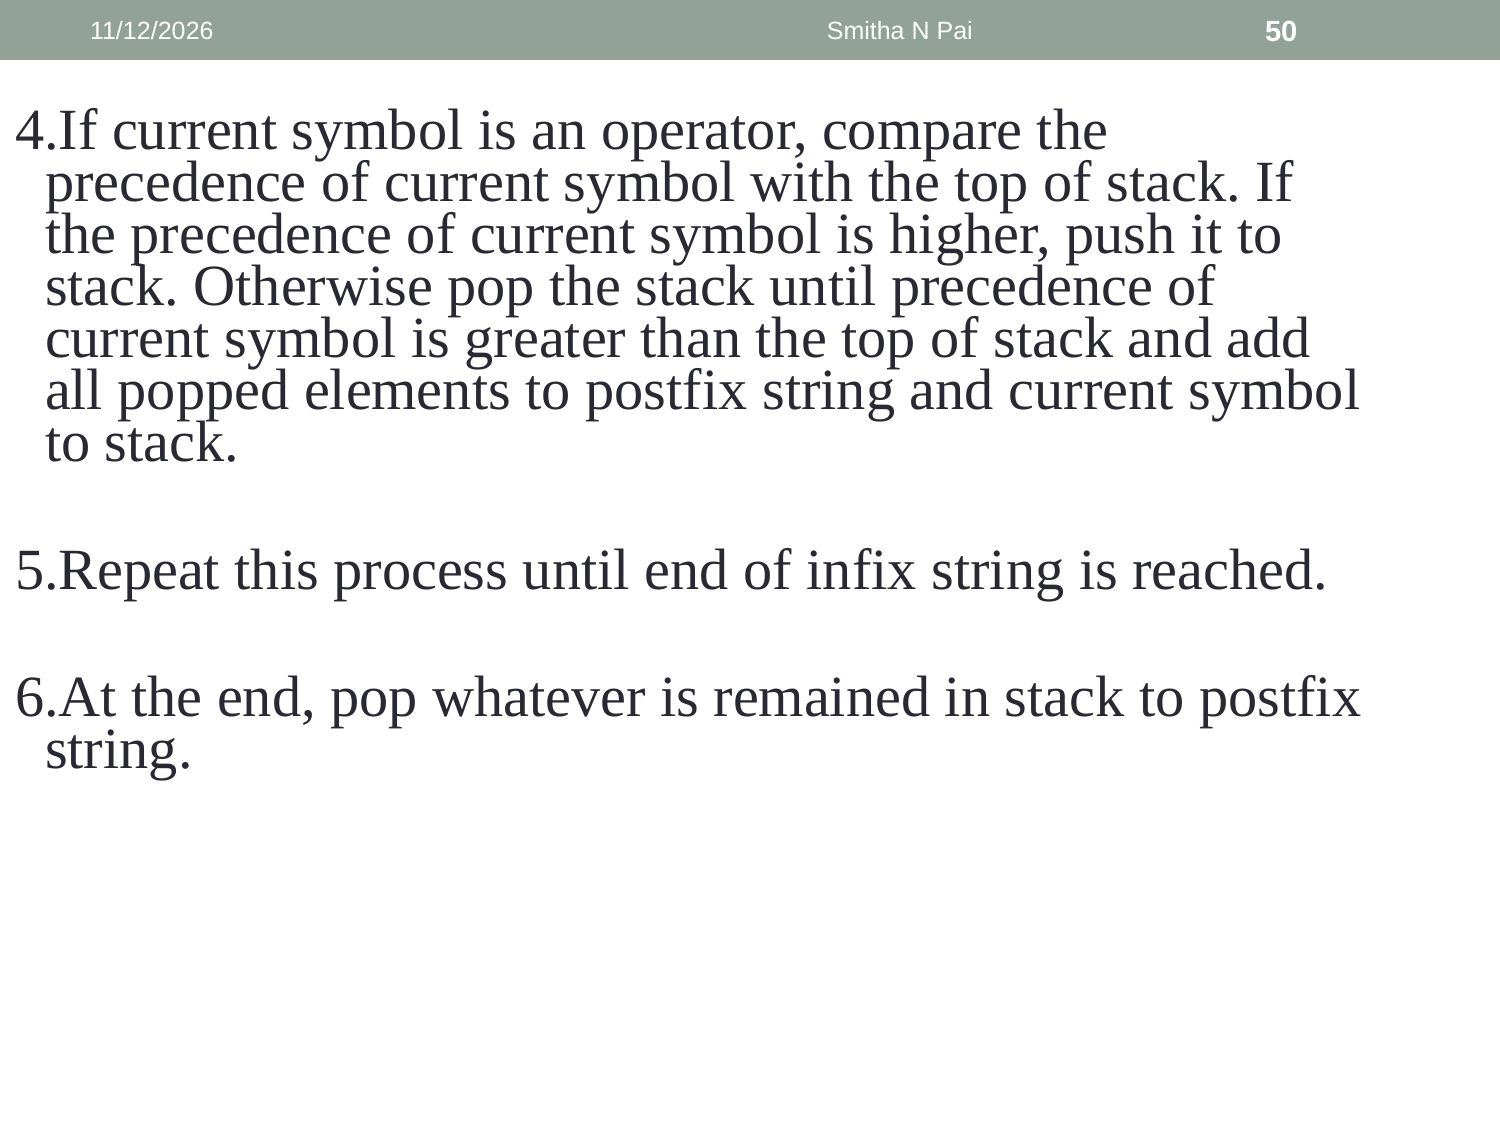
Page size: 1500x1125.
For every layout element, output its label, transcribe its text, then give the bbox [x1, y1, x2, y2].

footer Smitha N Pai [562, 3, 1238, 57]
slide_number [75, 3, 550, 57]
list 4.If current symbol is an operator, compare the precedence of current symbol with the top of stack. If the precedence of current symbol is higher, push it to stack. Otherwise pop the stack until precedence of current symbol is greater than the top of stack and add all popped elements to postfix string and current symbol to stack. 5.Repeat this process until end of infix string is reached. 6.At the end, pop whatever is remained in stack to postfix string. [0, 37, 1388, 1088]
slide_number 50 [1250, 3, 1425, 57]
